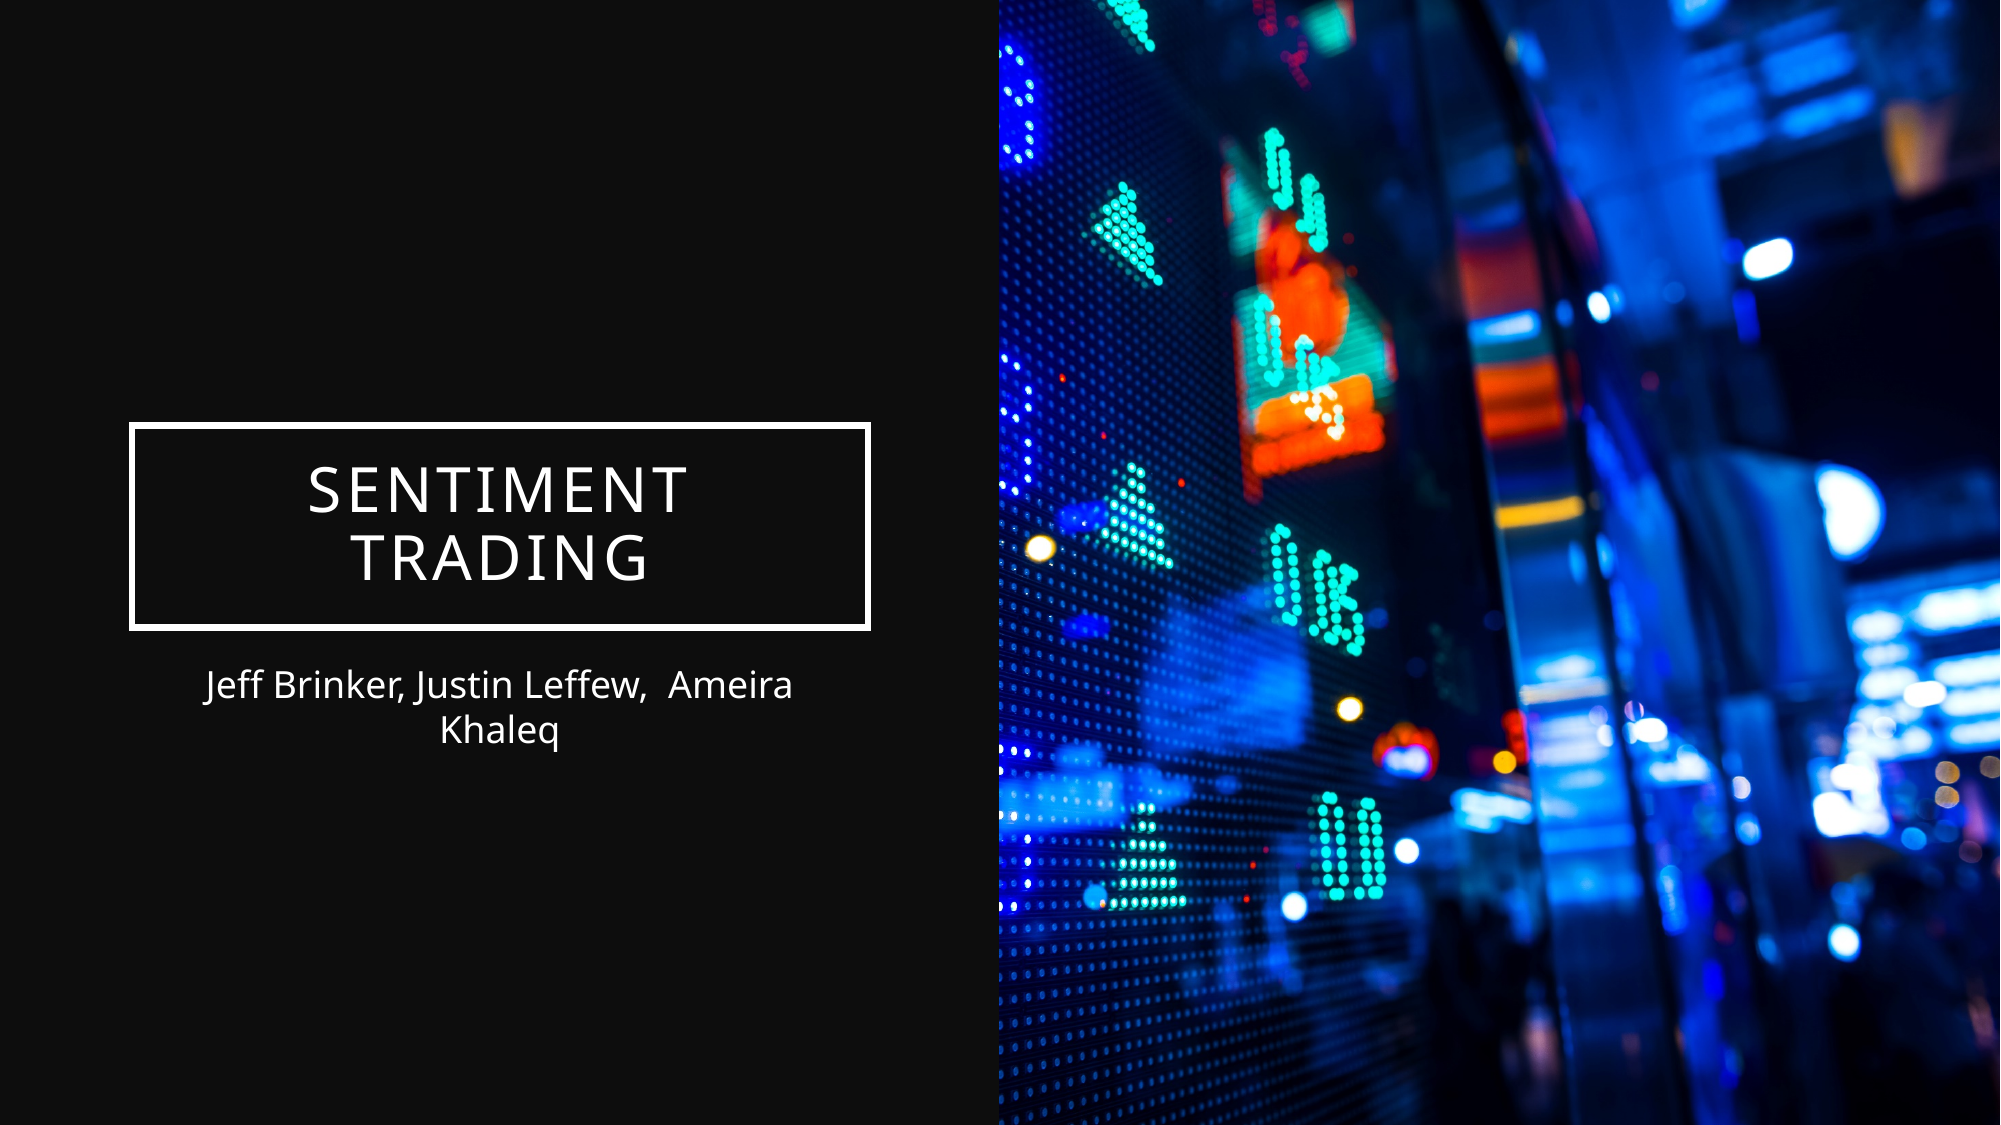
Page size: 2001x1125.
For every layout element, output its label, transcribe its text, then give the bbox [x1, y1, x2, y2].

picture [999, 0, 2000, 1125]
title Sentiment trading [129, 422, 871, 631]
subtitle Jeff Brinker, Justin Leffew, Ameira Khaleq [131, 653, 868, 769]
text_box [0, 0, 999, 1125]
